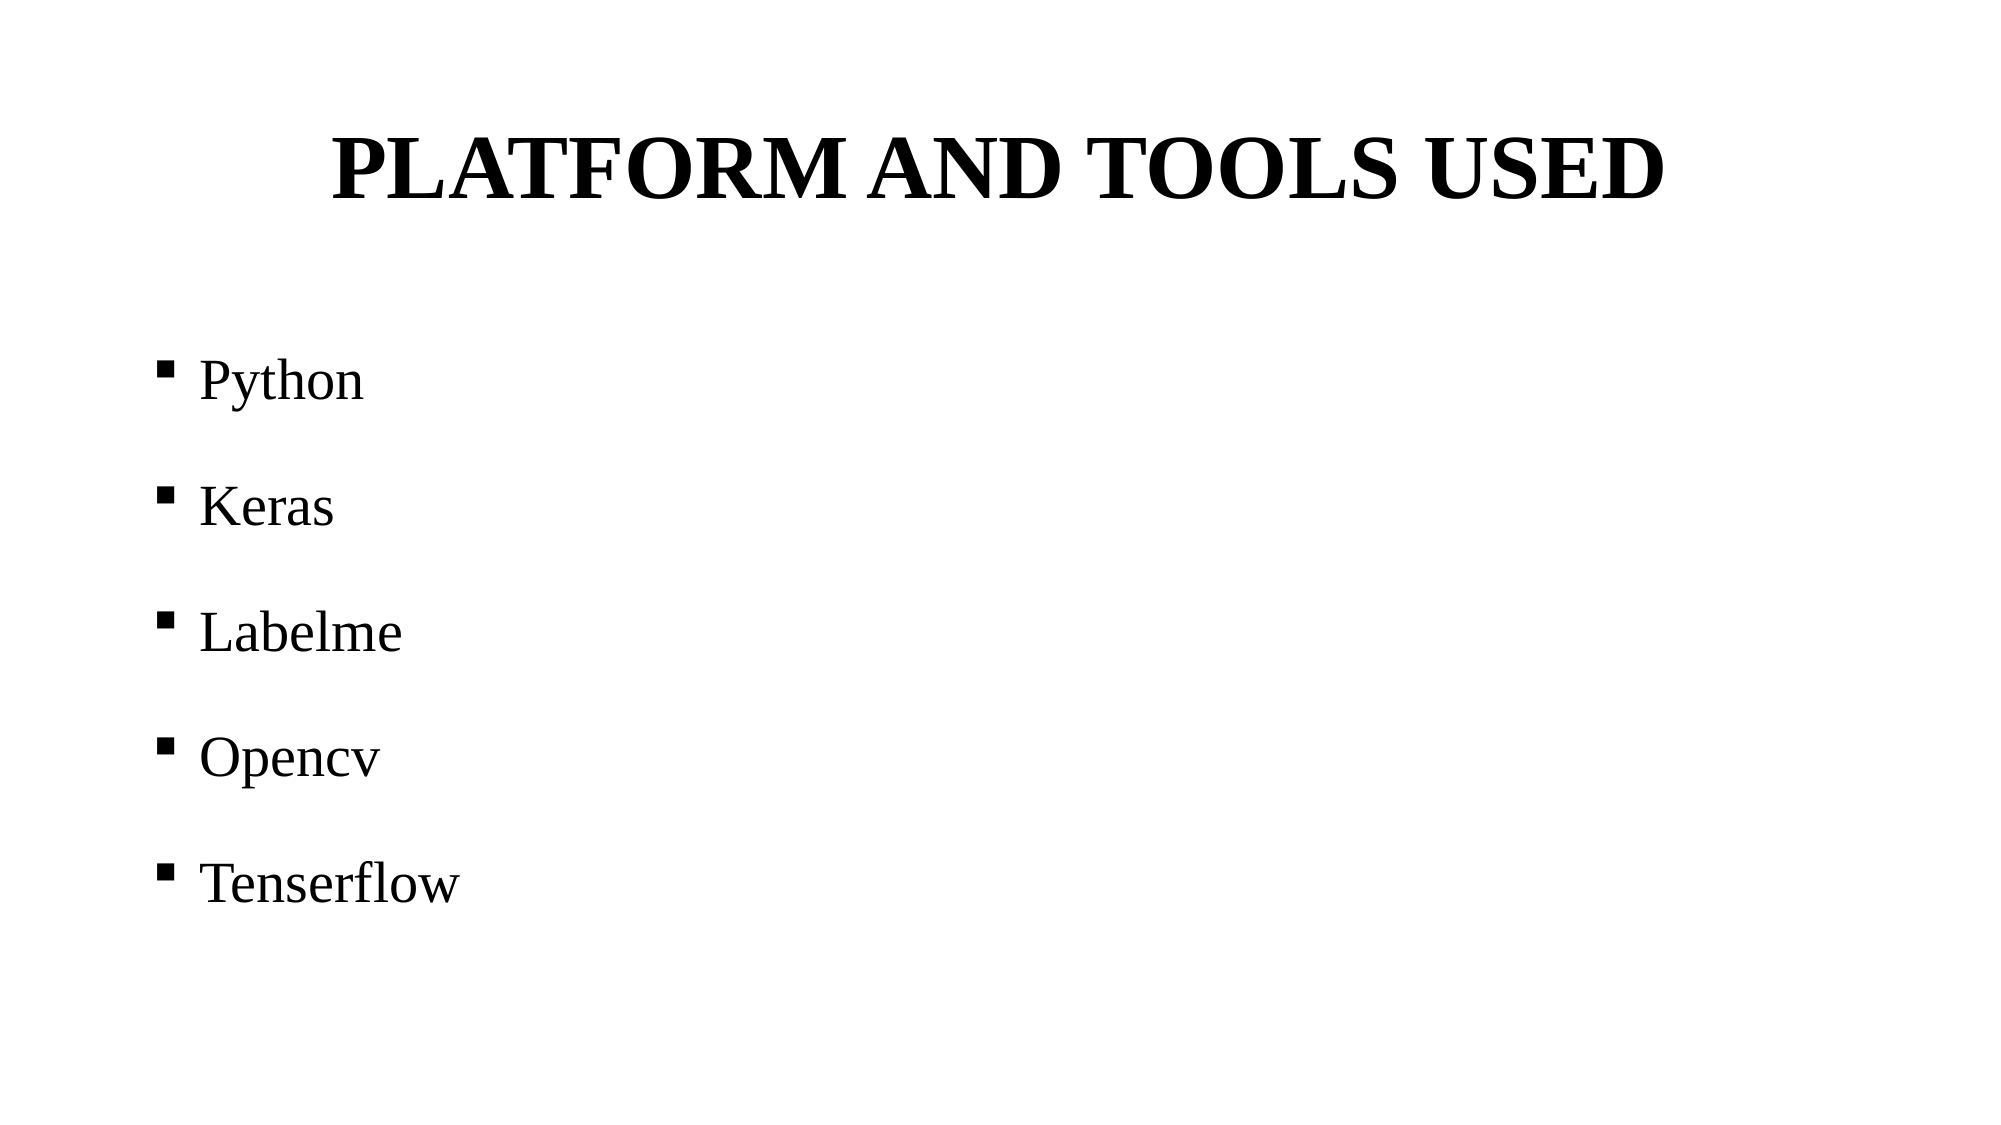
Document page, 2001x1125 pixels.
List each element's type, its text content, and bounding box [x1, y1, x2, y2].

title PLATFORM AND TOOLS USED [137, 59, 1863, 278]
list Python Keras Labelme Opencv Tenserflow [137, 299, 1863, 1014]
